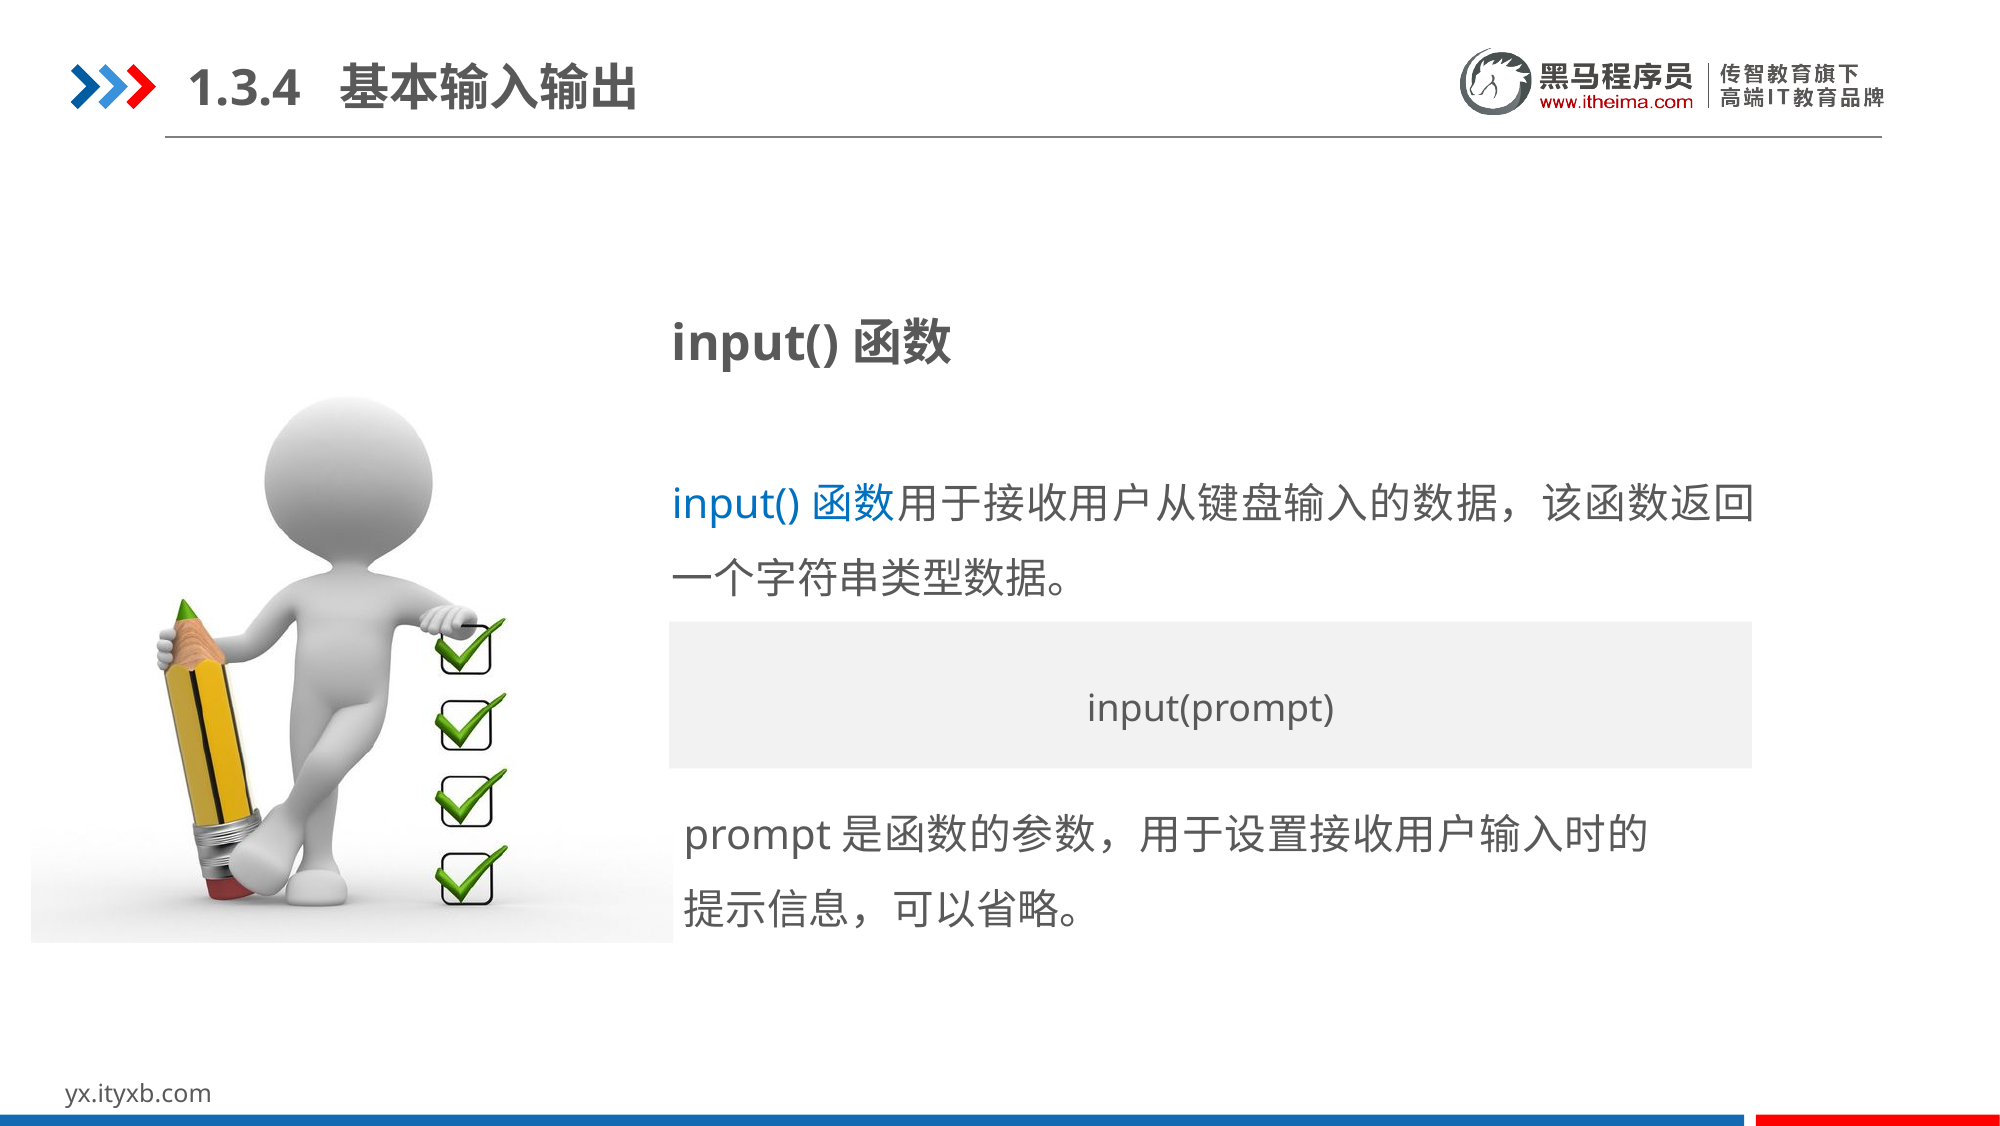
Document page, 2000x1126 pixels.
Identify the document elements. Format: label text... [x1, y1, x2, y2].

text_box input(prompt) [677, 620, 1754, 770]
picture [30, 349, 674, 944]
picture [1460, 48, 1887, 115]
text_box input()函数 [657, 302, 1658, 378]
text_box input()函数用于接收用户从键盘输入的数据，该函数返回一个字符串类型数据。 [677, 444, 1771, 610]
text_box 1.3.4 基本输入输出 [187, 43, 989, 127]
text_box prompt是函数的参数，用于设置接收用户输入时的提示信息，可以省略。 [677, 775, 1664, 940]
